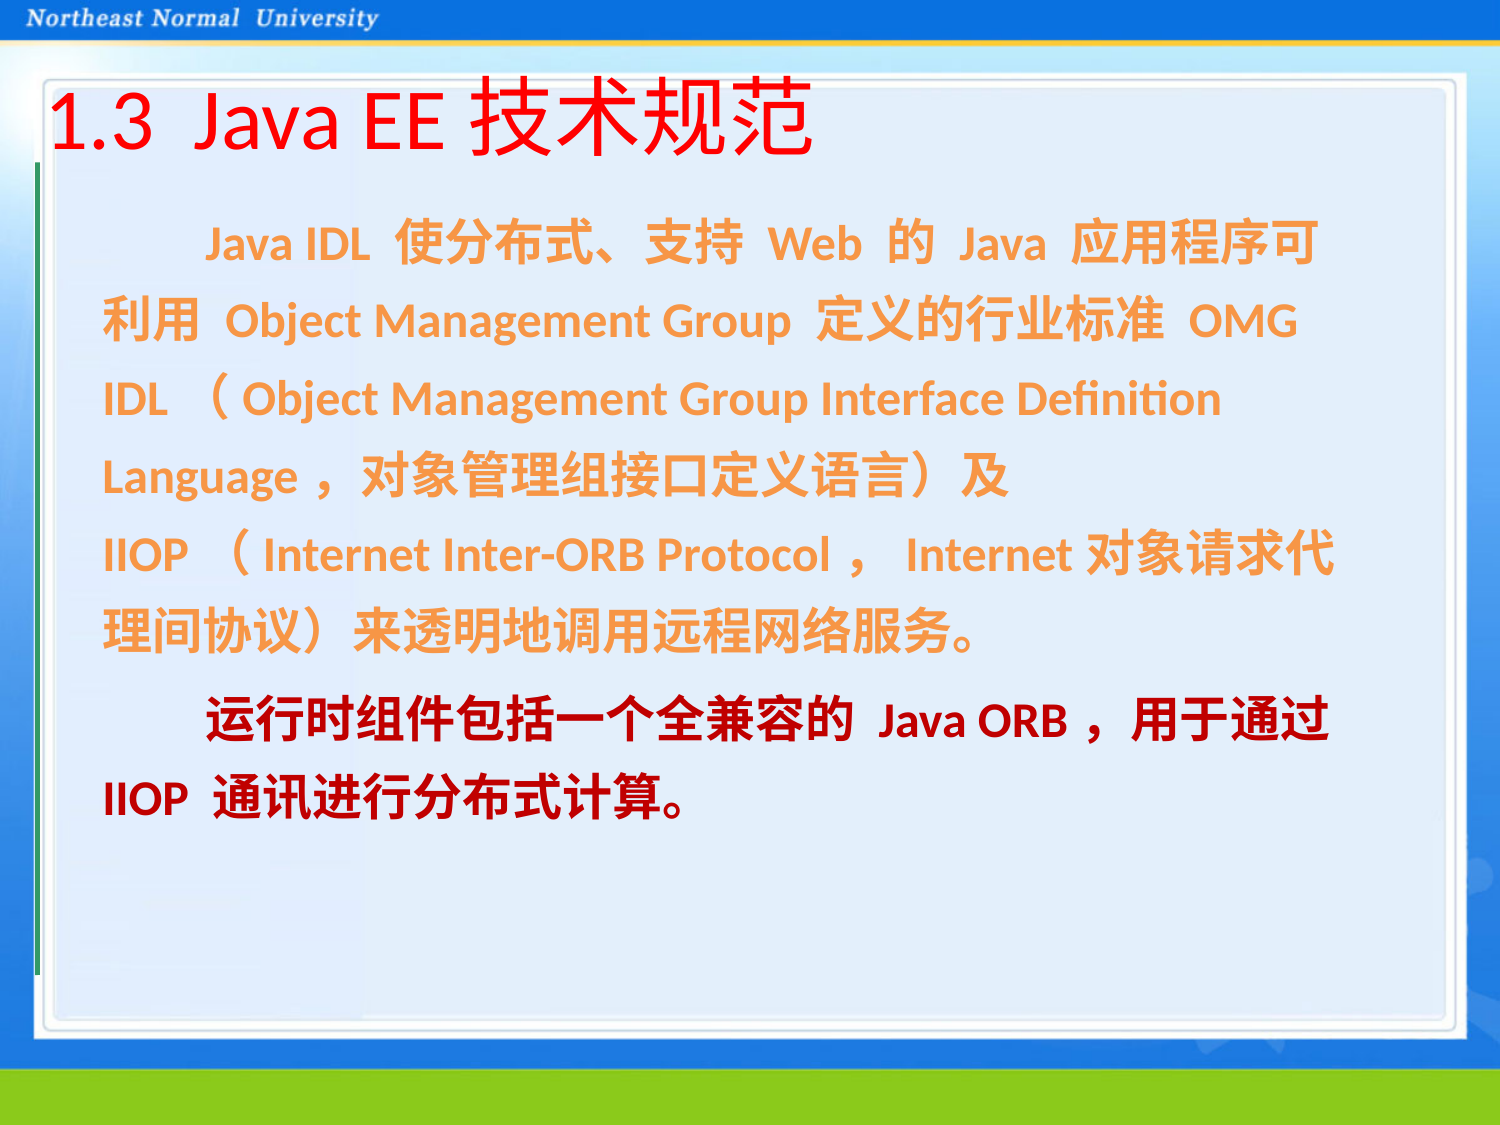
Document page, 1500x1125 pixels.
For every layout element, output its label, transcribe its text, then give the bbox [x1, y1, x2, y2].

text_box Java IDL 使分布式、支持 Web 的 Java 应用程序可利用 Object Management Group 定义的行业标准 OMG IDL（Object Management Group Interface Definition Language，对象管理组接口定义语言）及 IIOP（Internet Inter-ORB Protocol，Internet对象请求代理间协议）来透明地调用远程网络服务。 运行时组件包括一个全兼容的 Java ORB，用于通过 IIOP 通讯进行分布式计算。 [87, 184, 1363, 1000]
title 1.3 Java EE技术规范 [29, 54, 1424, 175]
picture [0, 0, 1500, 1125]
